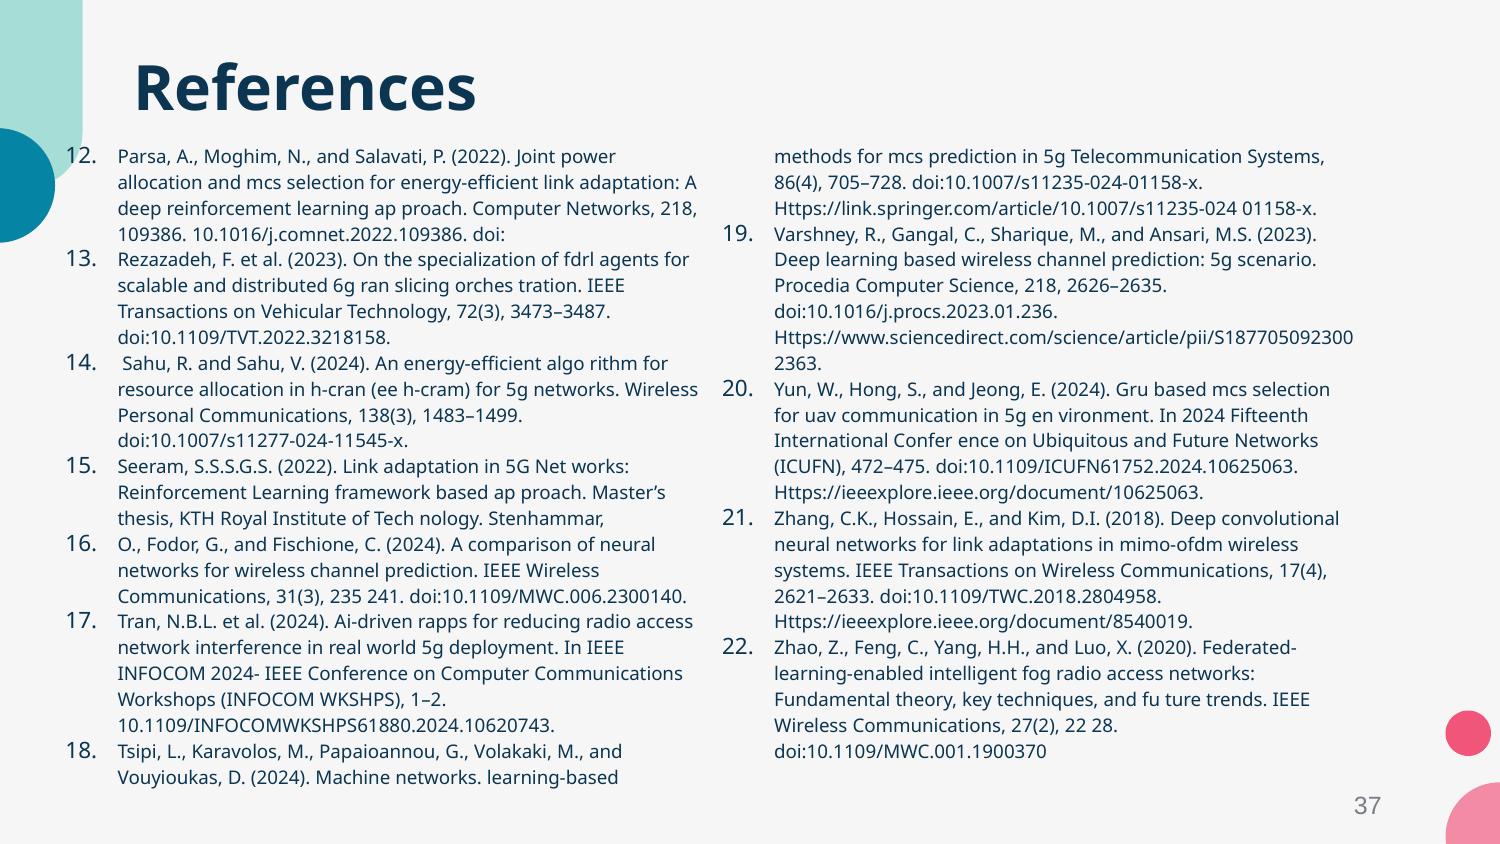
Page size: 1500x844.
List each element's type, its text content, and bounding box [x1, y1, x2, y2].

slide_number 37 [1059, 782, 1397, 828]
title References [118, 32, 1382, 127]
list Parsa, A., Moghim, N., and Salavati, P. (2022). Joint power allocation and mcs selection for energy-efficient link adaptation: A deep reinforcement learning ap proach. Computer Networks, 218, 109386. 10.1016/j.comnet.2022.109386. doi: Rezazadeh, F. et al. (2023). On the specialization of fdrl agents for scalable and distributed 6g ran slicing orches tration. IEEE Transactions on Vehicular Technology, 72(3), 3473–3487. doi:10.1109/TVT.2022.3218158. Sahu, R. and Sahu, V. (2024). An energy-efficient algo rithm for resource allocation in h-cran (ee h-cram) for 5g networks. Wireless Personal Communications, 138(3), 1483–1499. doi:10.1007/s11277-024-11545-x. Seeram, S.S.S.G.S. (2022). Link adaptation in 5G Net works: Reinforcement Learning framework based ap proach. Master’s thesis, KTH Royal Institute of Tech nology. Stenhammar, O., Fodor, G., and Fischione, C. (2024). A comparison of neural networks for wireless channel prediction. IEEE Wireless Communications, 31(3), 235 241. doi:10.1109/MWC.006.2300140. Tran, N.B.L. et al. (2024). Ai-driven rapps for reducing radio access network interference in real world 5g deployment. In IEEE INFOCOM 2024- IEEE Conference on Computer Communications Workshops (INFOCOM WKSHPS), 1–2. 10.1109/INFOCOMWKSHPS61880.2024.10620743. Tsipi, L., Karavolos, M., Papaioannou, G., Volakaki, M., and Vouyioukas, D. (2024). Machine networks. learning-based methods for mcs prediction in 5g Telecommunication Systems, 86(4), 705–728. doi:10.1007/s11235-024-01158-x. Https://link.springer.com/article/10.1007/s11235-024 01158-x. Varshney, R., Gangal, C., Sharique, M., and Ansari, M.S. (2023). Deep learning based wireless channel prediction: 5g scenario. Procedia Computer Science, 218, 2626–2635. doi:10.1016/j.procs.2023.01.236. Https://www.sciencedirect.com/science/article/pii/S1877050923002363. Yun, W., Hong, S., and Jeong, E. (2024). Gru based mcs selection for uav communication in 5g en vironment. In 2024 Fifteenth International Confer ence on Ubiquitous and Future Networks (ICUFN), 472–475. doi:10.1109/ICUFN61752.2024.10625063. Https://ieeexplore.ieee.org/document/10625063. Zhang, C.K., Hossain, E., and Kim, D.I. (2018). Deep convolutional neural networks for link adaptations in mimo-ofdm wireless systems. IEEE Transactions on Wireless Communications, 17(4), 2621–2633. doi:10.1109/TWC.2018.2804958. Https://ieeexplore.ieee.org/document/8540019. Zhao, Z., Feng, C., Yang, H.H., and Luo, X. (2020). Federated-learning-enabled intelligent fog radio access networks: Fundamental theory, key techniques, and fu ture trends. IEEE Wireless Communications, 27(2), 22 28. doi:10.1109/MWC.001.1900370 [27, 126, 1371, 812]
